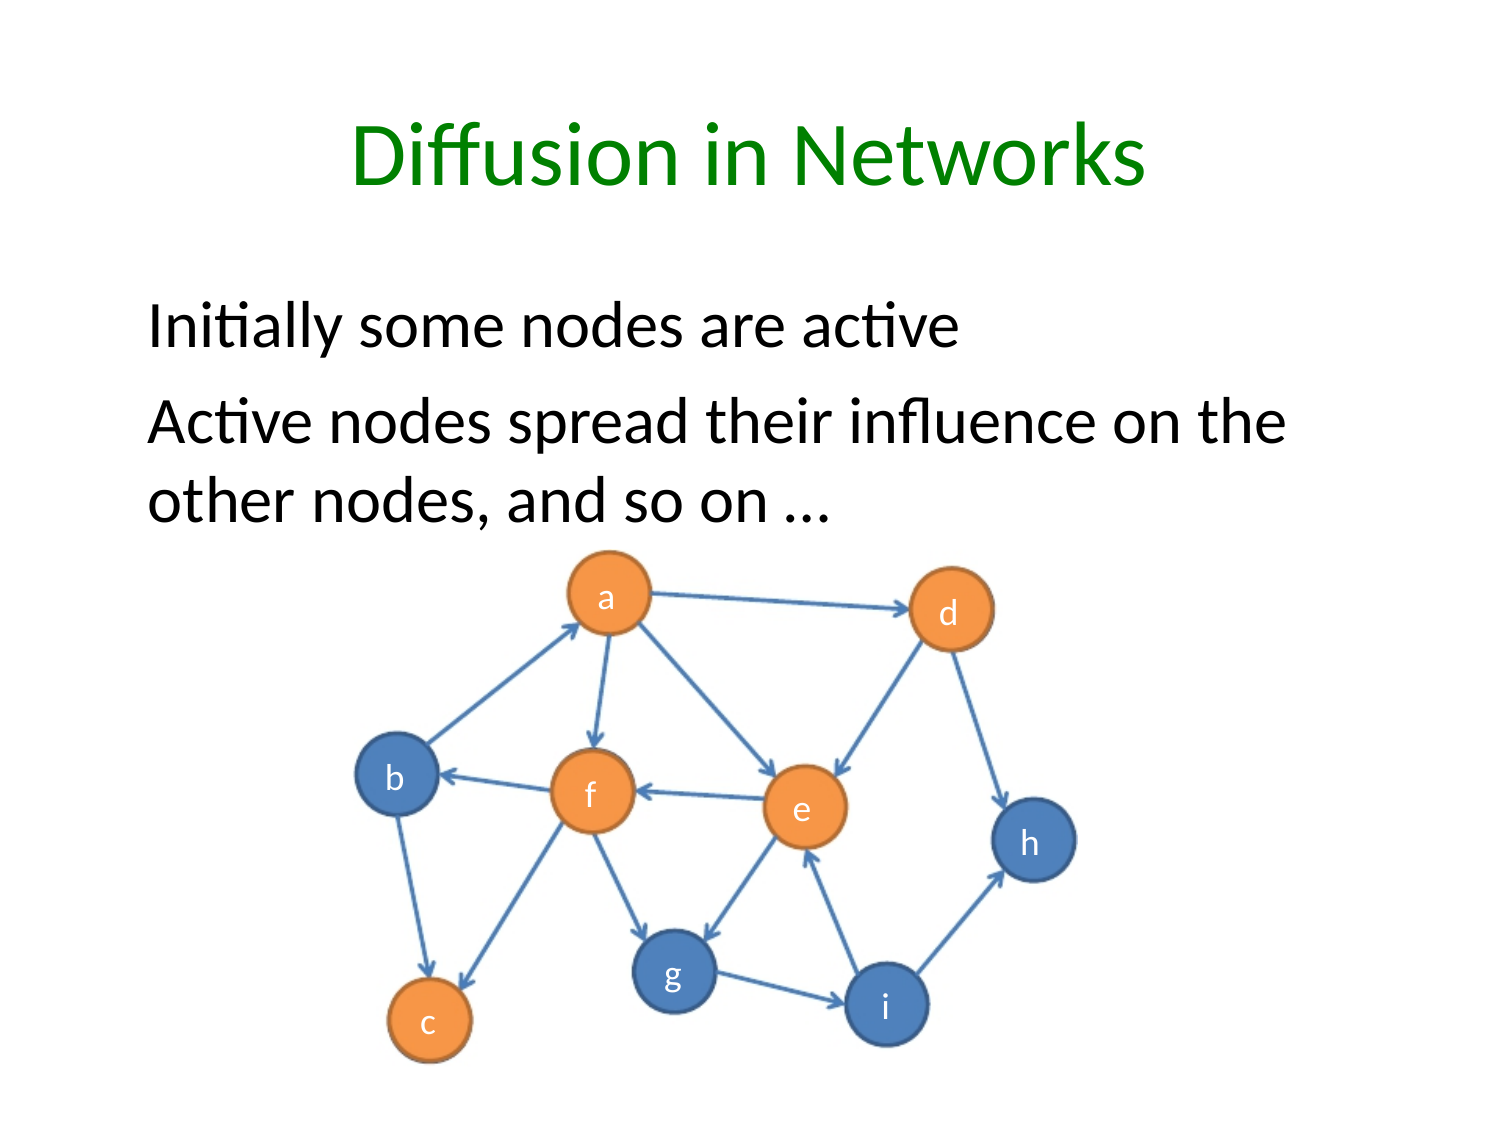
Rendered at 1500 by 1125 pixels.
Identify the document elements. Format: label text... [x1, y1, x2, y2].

text_box Diffusion in Networks Initially some nodes are active Active nodes spread their influence on the other nodes, and so on … [147, 114, 1305, 543]
picture [351, 549, 1078, 1067]
